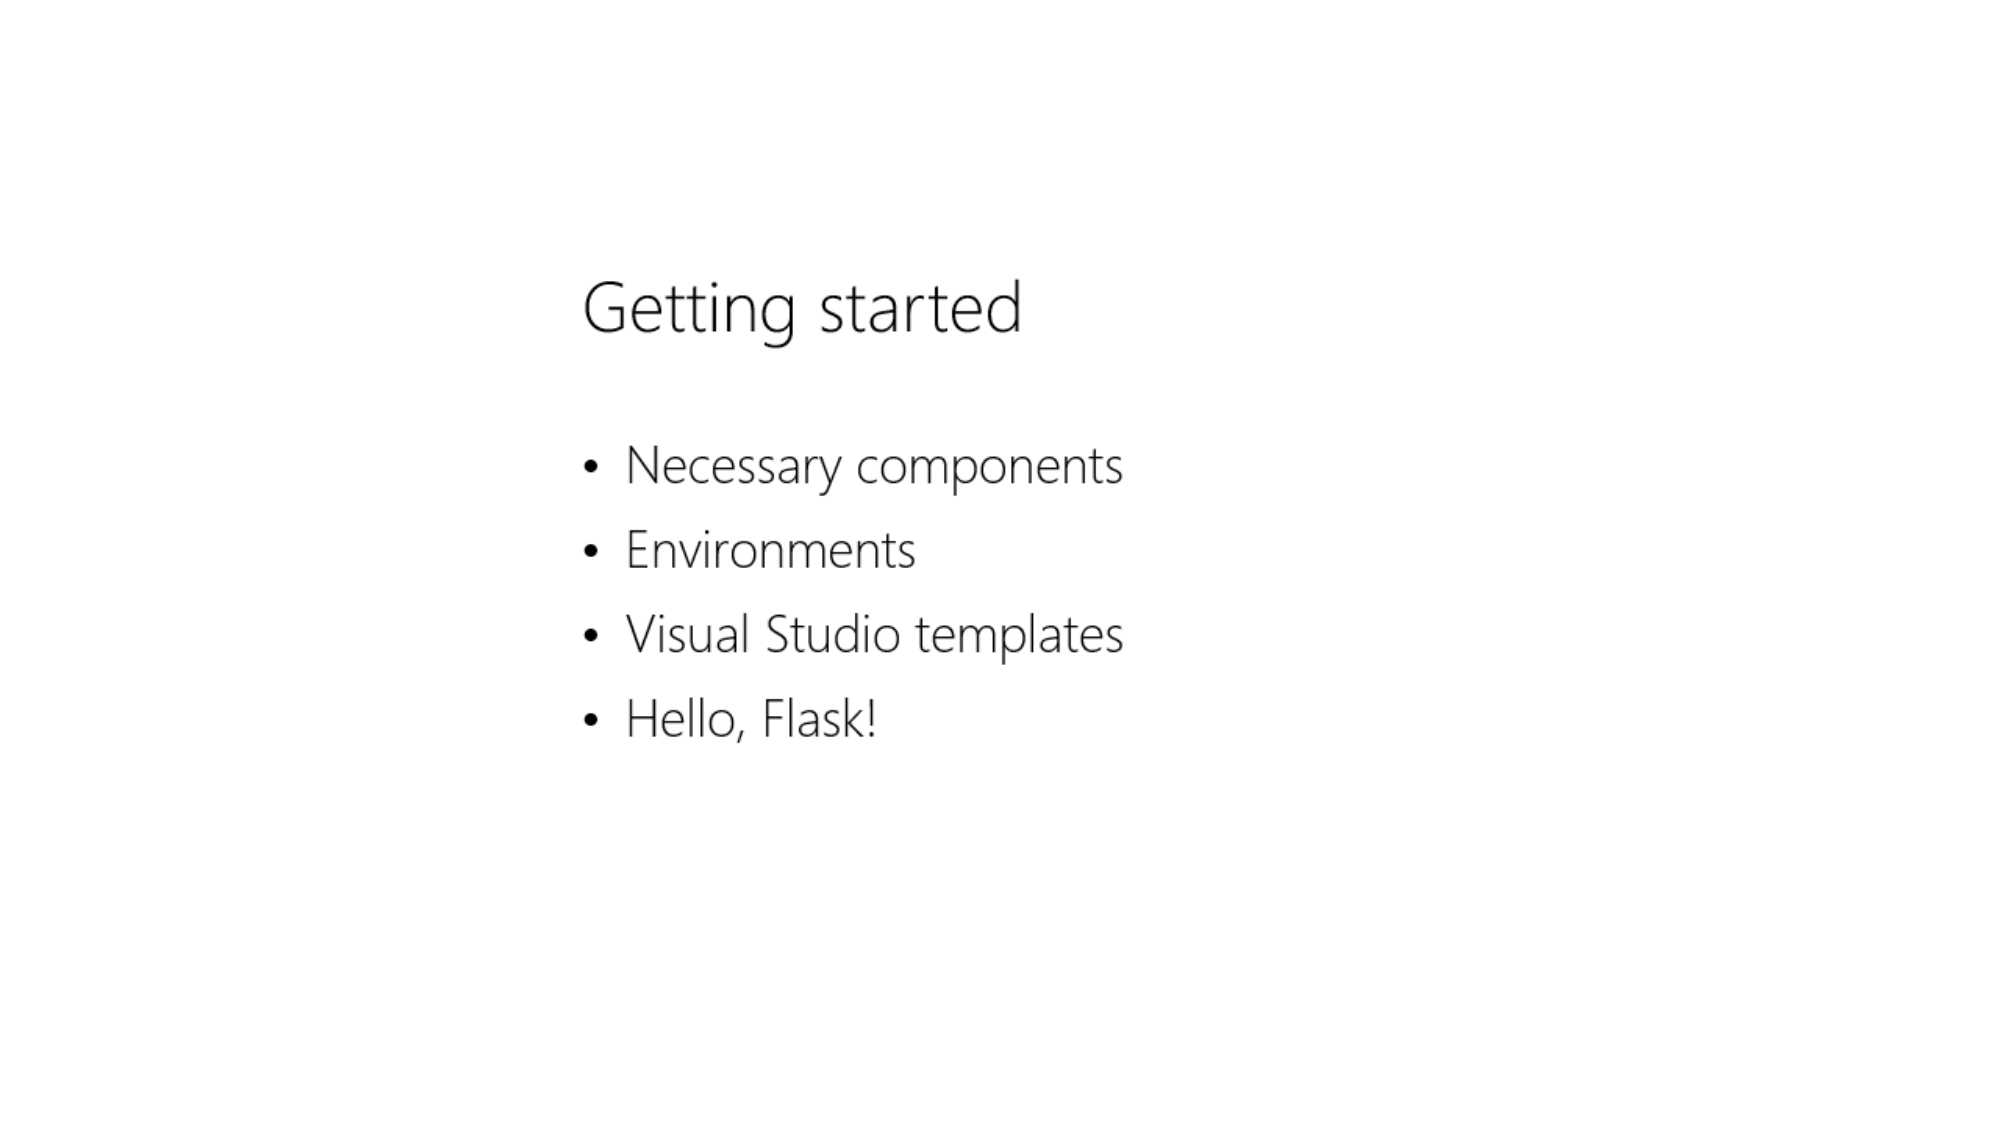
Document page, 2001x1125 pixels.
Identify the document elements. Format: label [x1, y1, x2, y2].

picture [531, 266, 1468, 859]
